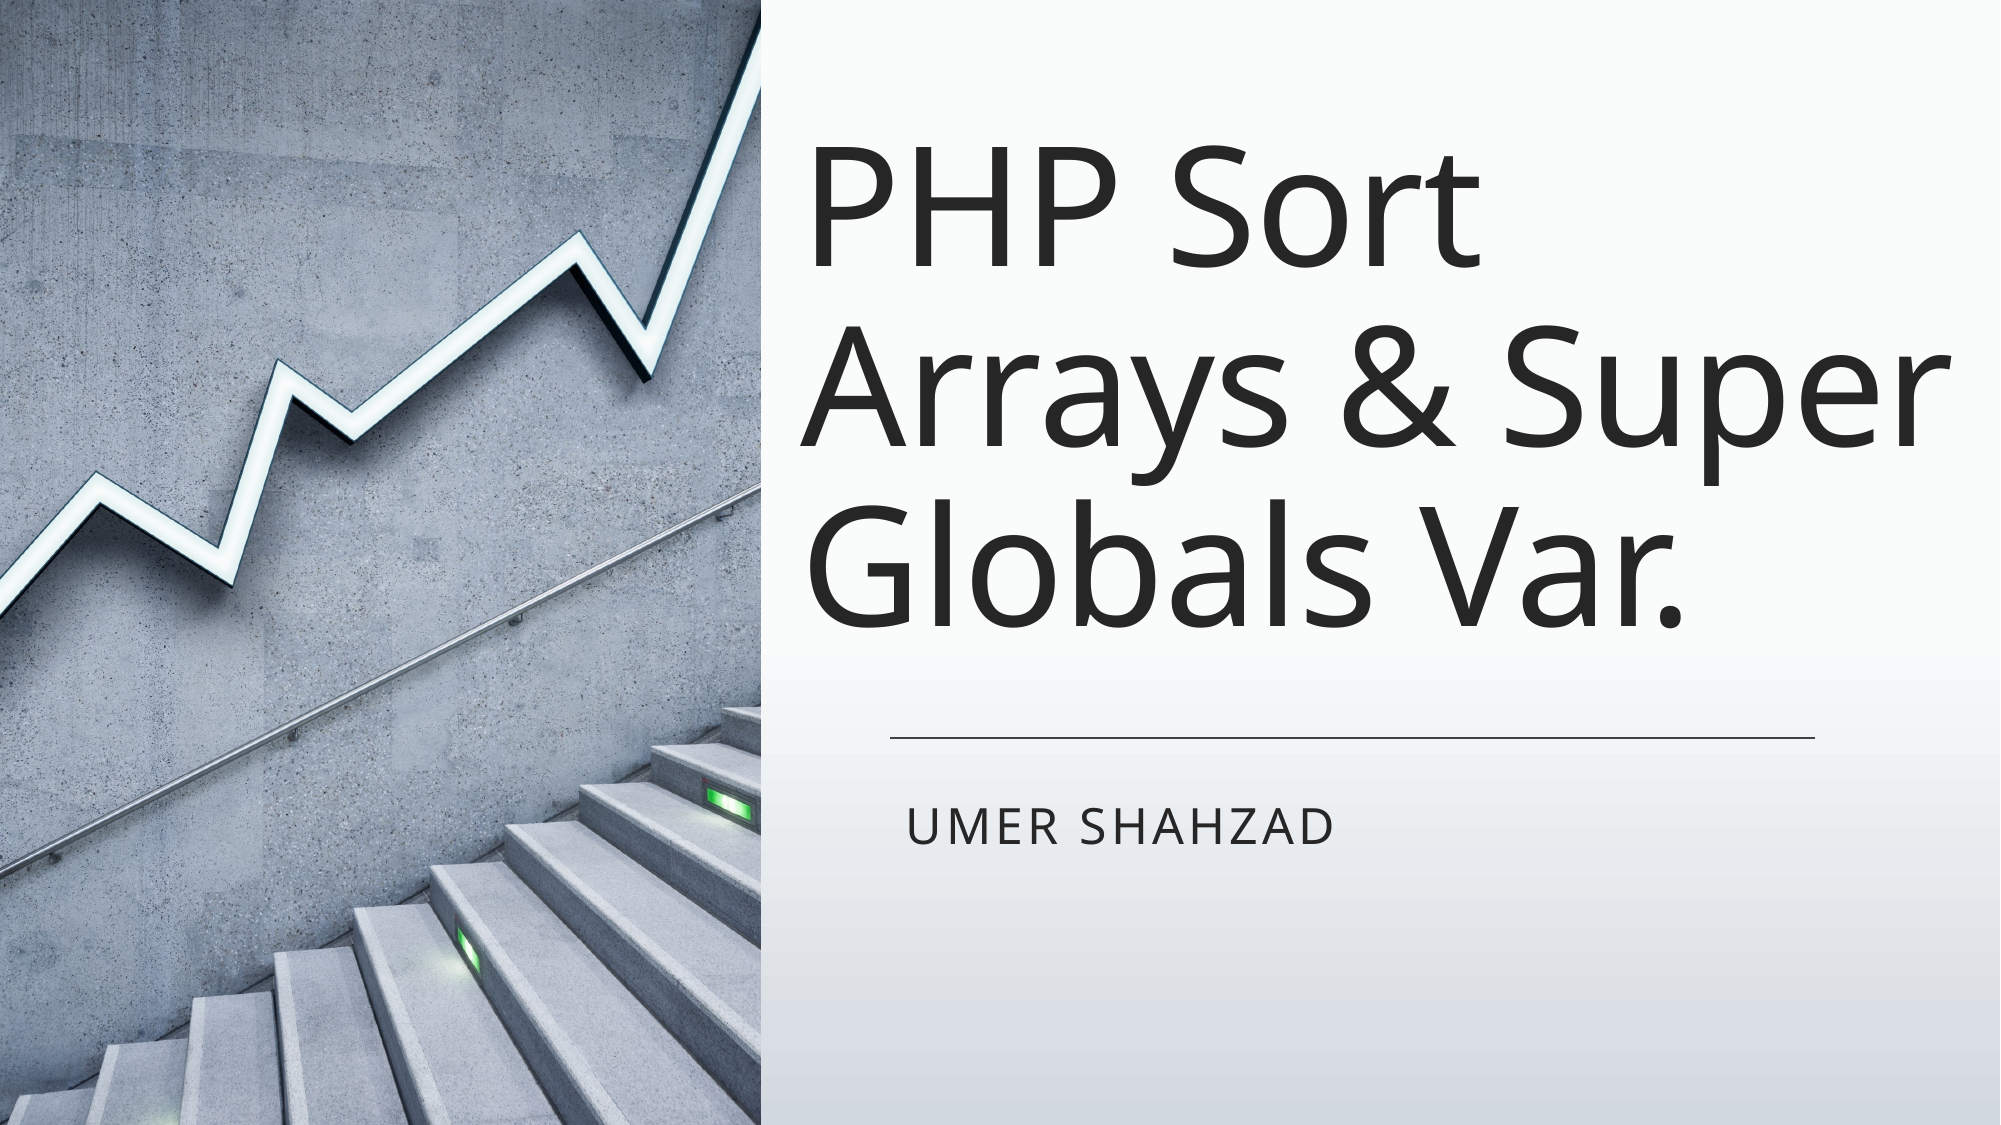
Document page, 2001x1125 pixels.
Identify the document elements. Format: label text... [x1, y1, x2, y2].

text_box [768, 0, 2000, 1125]
title PHP Sort Arrays & Super Globals Var. [785, 65, 1975, 670]
picture [0, 0, 761, 1125]
subtitle Umer Shahzad [890, 781, 1919, 949]
